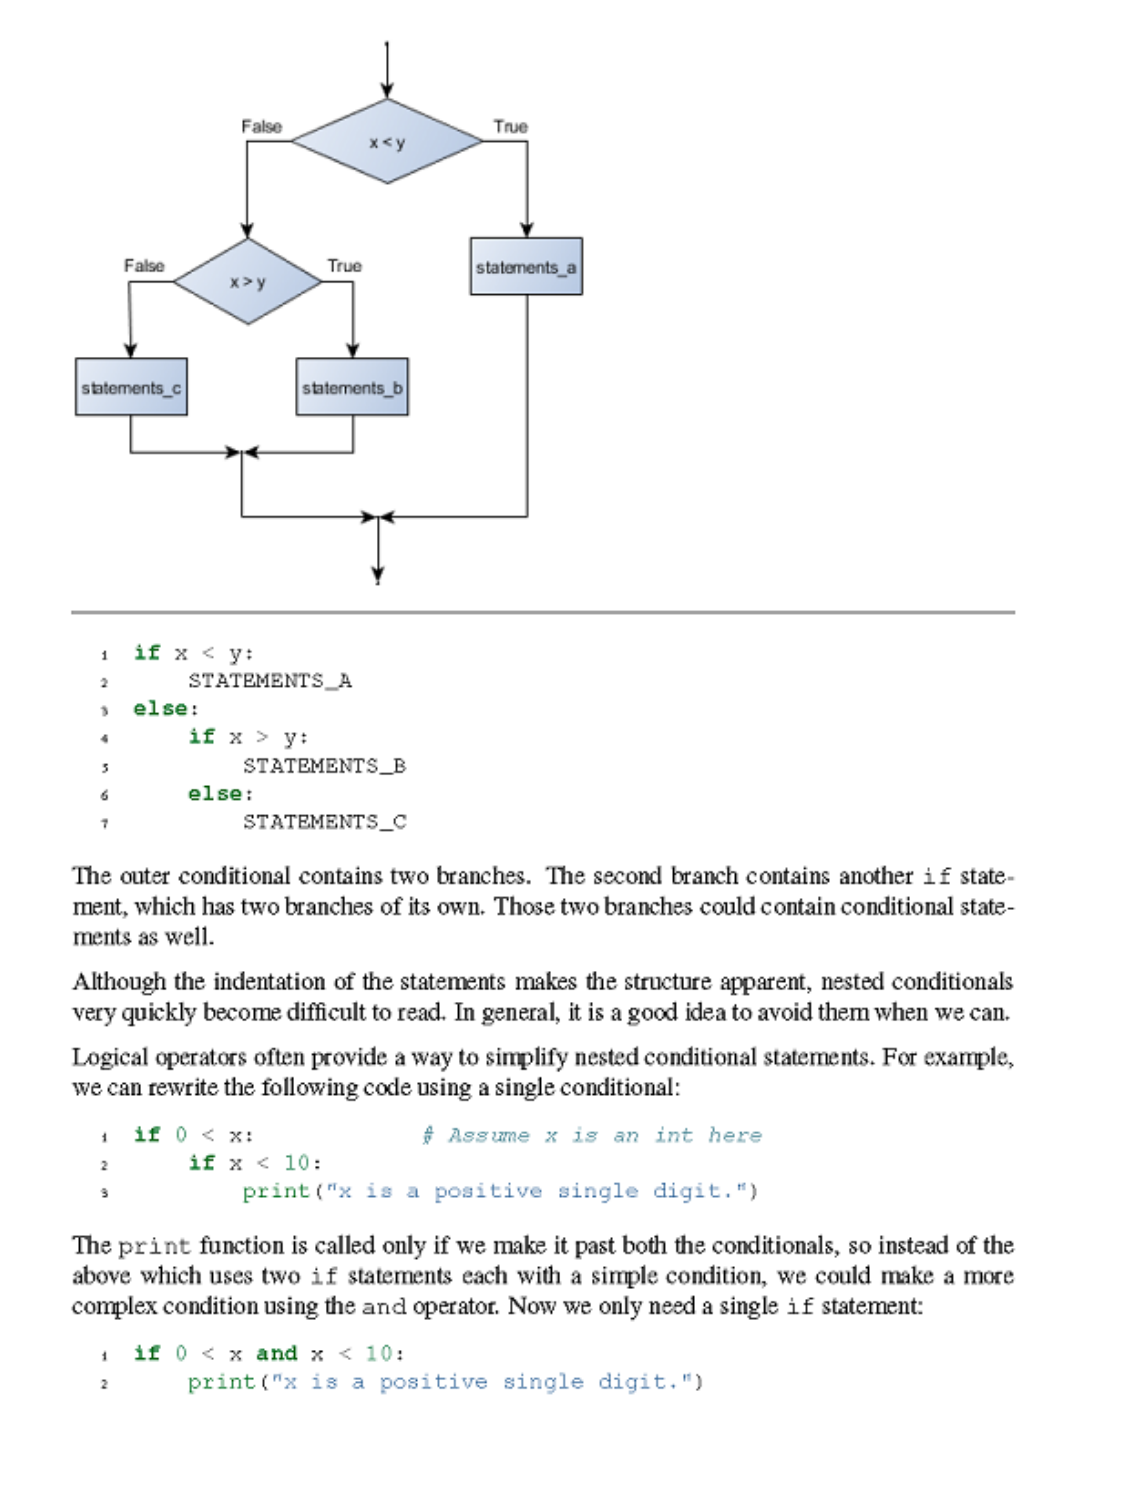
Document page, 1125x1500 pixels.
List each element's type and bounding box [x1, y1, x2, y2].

picture [48, 28, 1032, 1411]
